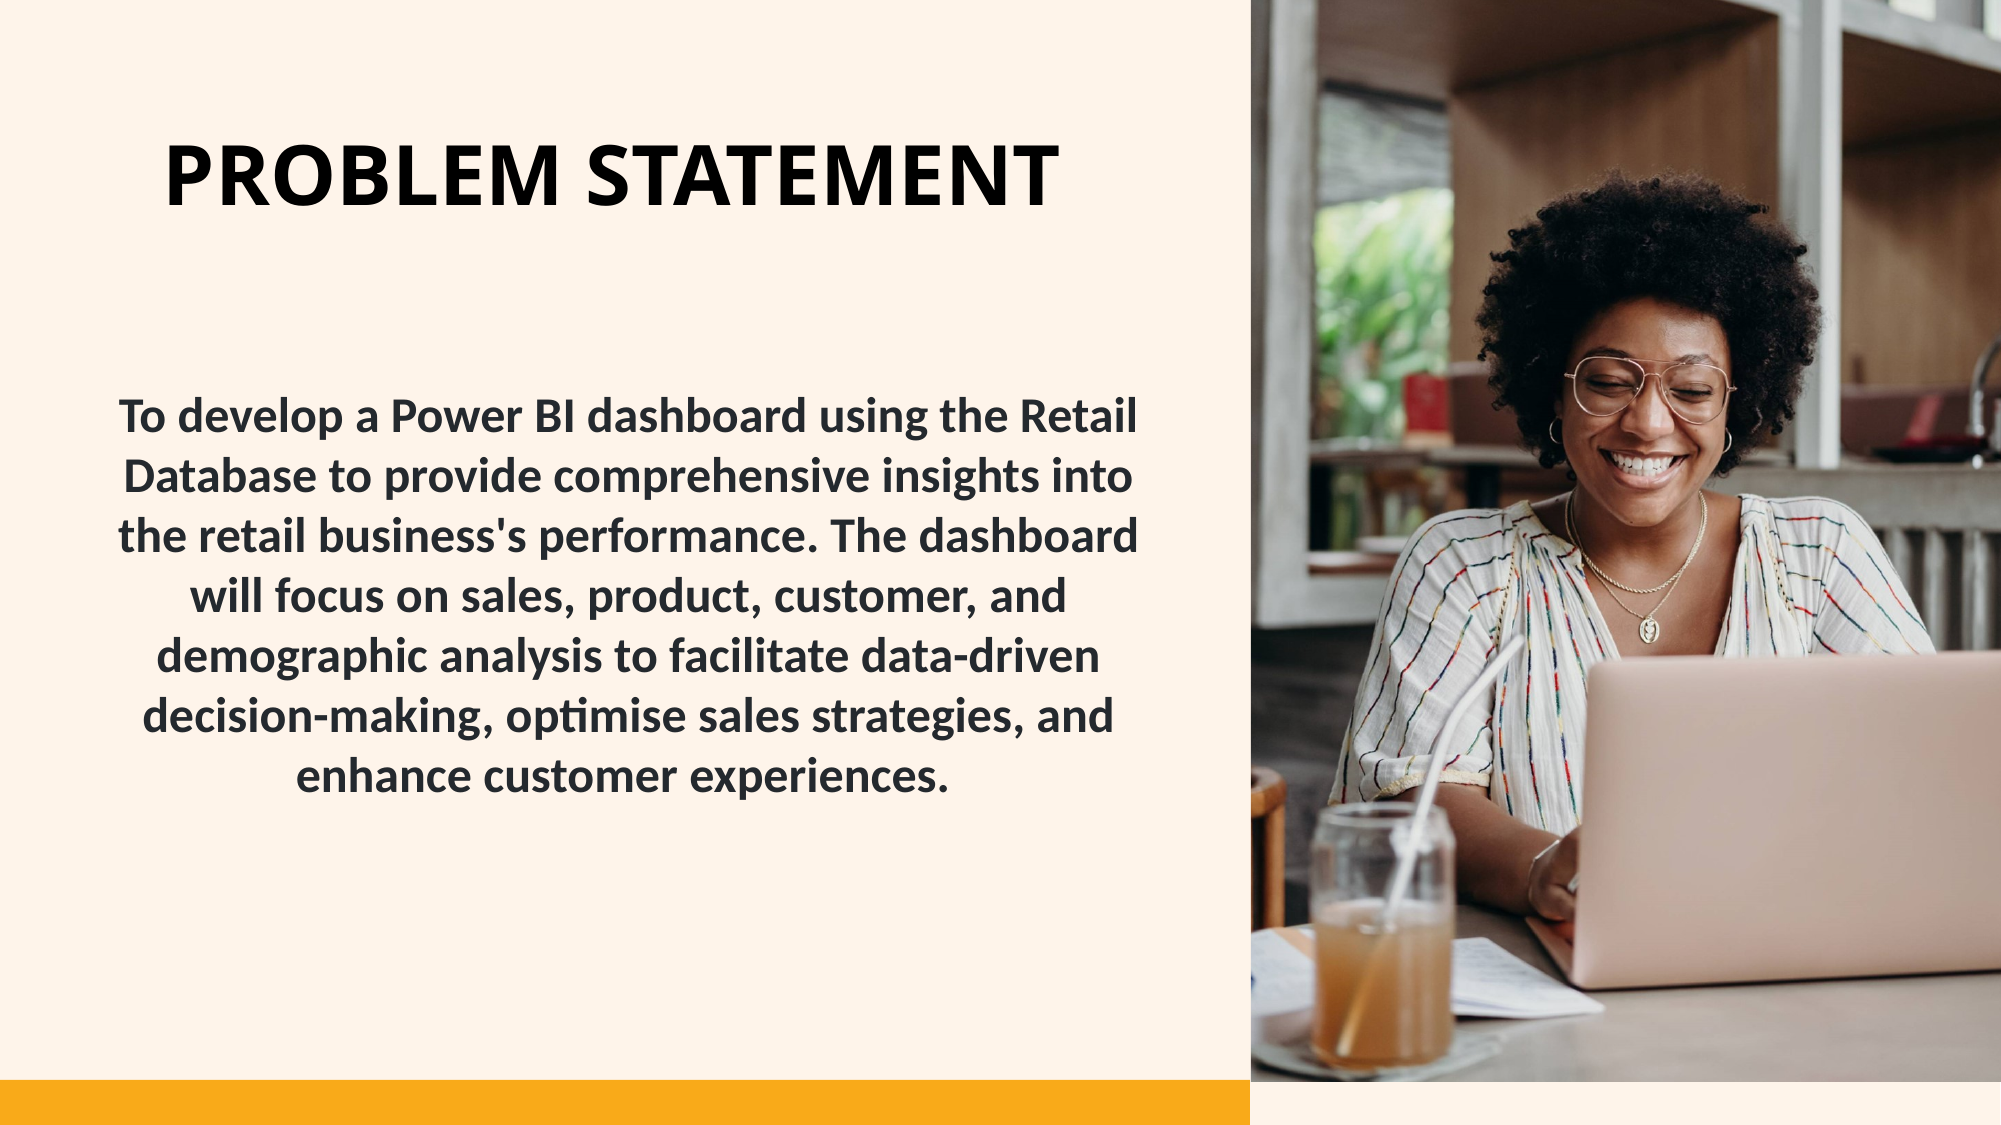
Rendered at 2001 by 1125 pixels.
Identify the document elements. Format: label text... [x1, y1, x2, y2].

picture [1250, 0, 2001, 1082]
title Problem statement [147, 68, 1110, 231]
text_box To develop a Power BI dashboard using the Retail Database to provide comprehensive insights into the retail business's performance. The dashboard will focus on sales, product, customer, and demographic analysis to facilitate data-driven decision-making, optimise sales strategies, and enhance customer experiences. [78, 374, 1180, 855]
